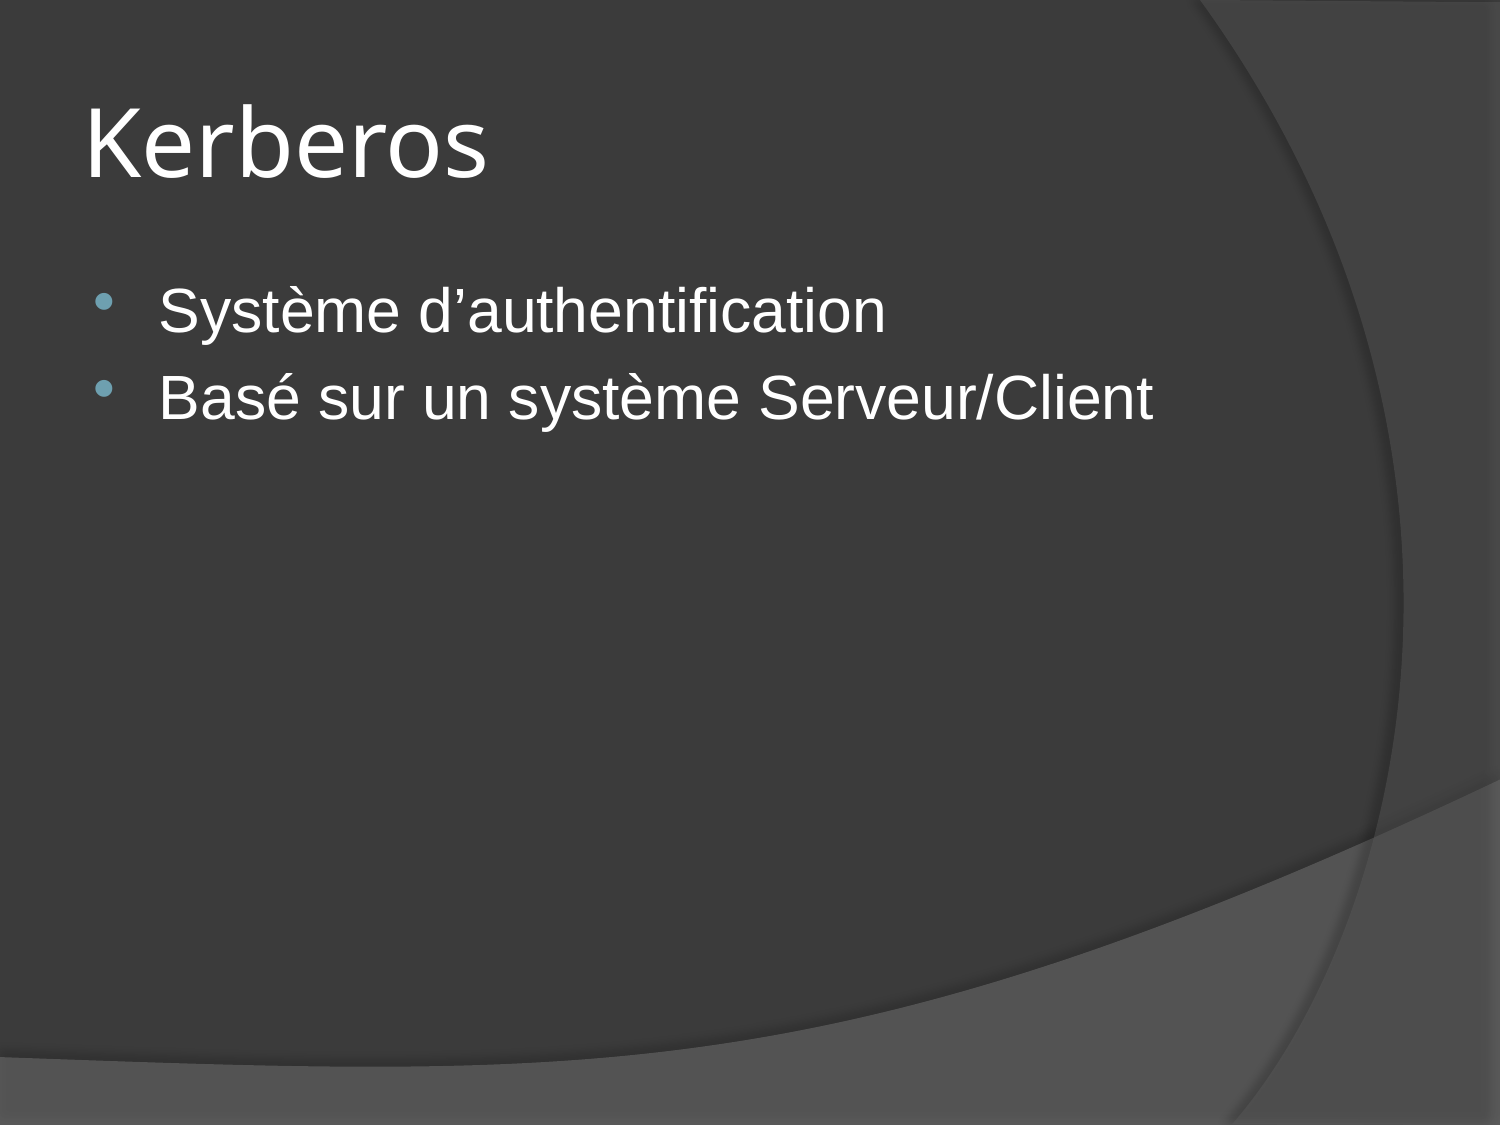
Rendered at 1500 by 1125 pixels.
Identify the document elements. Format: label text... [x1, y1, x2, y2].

list Système d’authentification Basé sur un système Serveur/Client [75, 262, 1300, 1005]
title Kerberos [75, 45, 1300, 233]
